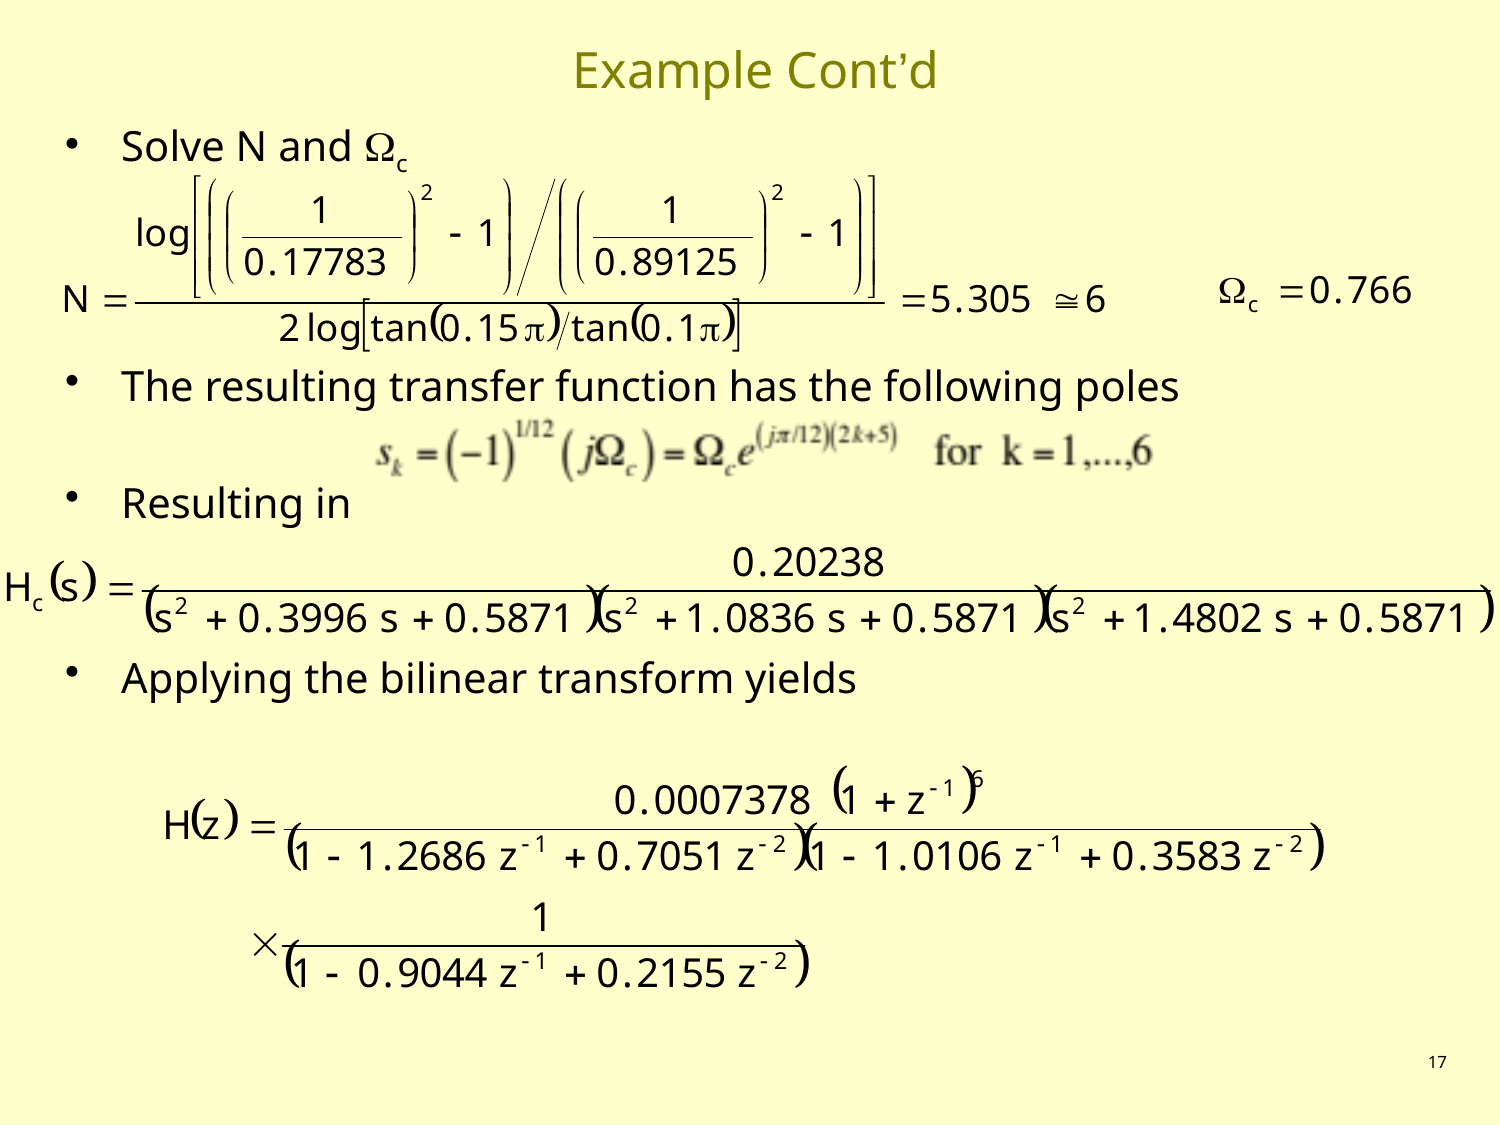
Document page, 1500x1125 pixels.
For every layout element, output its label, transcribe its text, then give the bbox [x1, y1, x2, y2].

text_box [159, 759, 1329, 1006]
list Solve N and c The resulting transfer function has the following poles Resulting in Applying the bilinear transform yields [50, 112, 1463, 532]
list Solve N and c The resulting transfer function has the following poles Resulting in Applying the bilinear transform yields [50, 656, 1463, 1013]
title Example Cont’d [50, 37, 1463, 100]
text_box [58, 168, 1116, 357]
slide_number 17 [1224, 1025, 1463, 1100]
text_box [1212, 265, 1427, 323]
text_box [0, 534, 1500, 649]
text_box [370, 409, 1156, 486]
